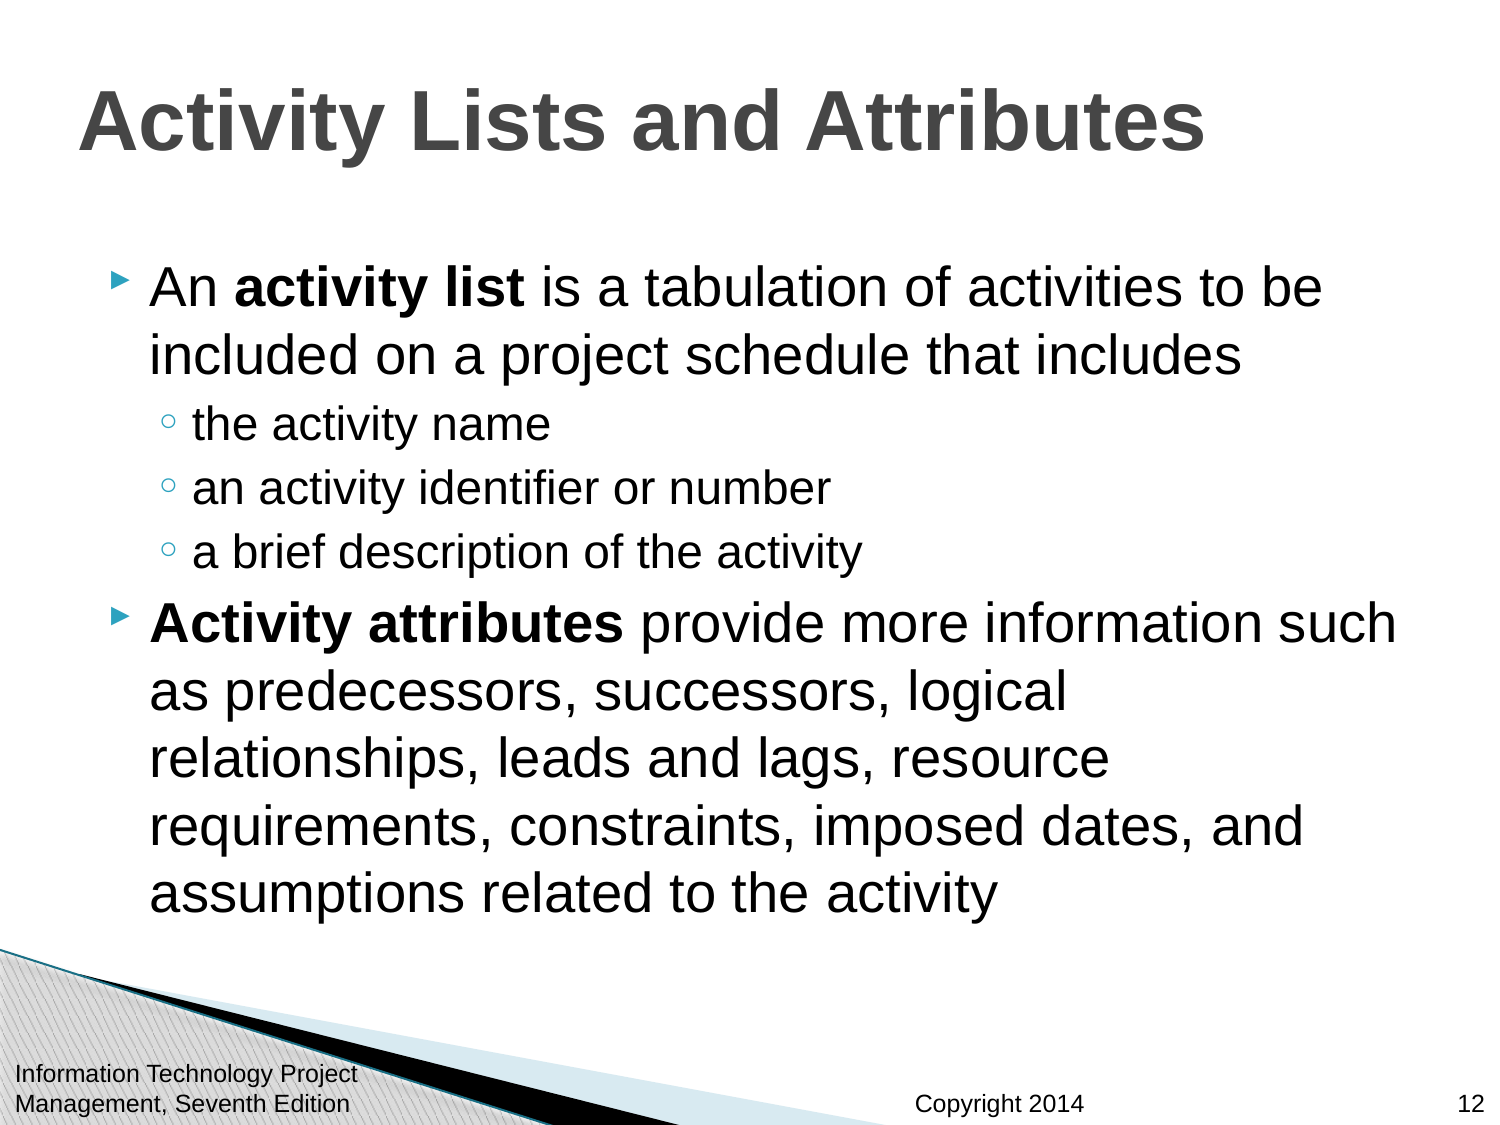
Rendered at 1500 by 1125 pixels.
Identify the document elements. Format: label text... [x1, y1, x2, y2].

list An activity list is a tabulation of activities to be included on a project schedule that includes the activity name an activity identifier or number a brief description of the activity Activity attributes provide more information such as predecessors, successors, logical relationships, leads and lags, resource requirements, constraints, imposed dates, and assumptions related to the activity [74, 242, 1426, 986]
slide_number 12 [1408, 1065, 1500, 1125]
title Activity Lists and Attributes [62, 45, 1425, 188]
